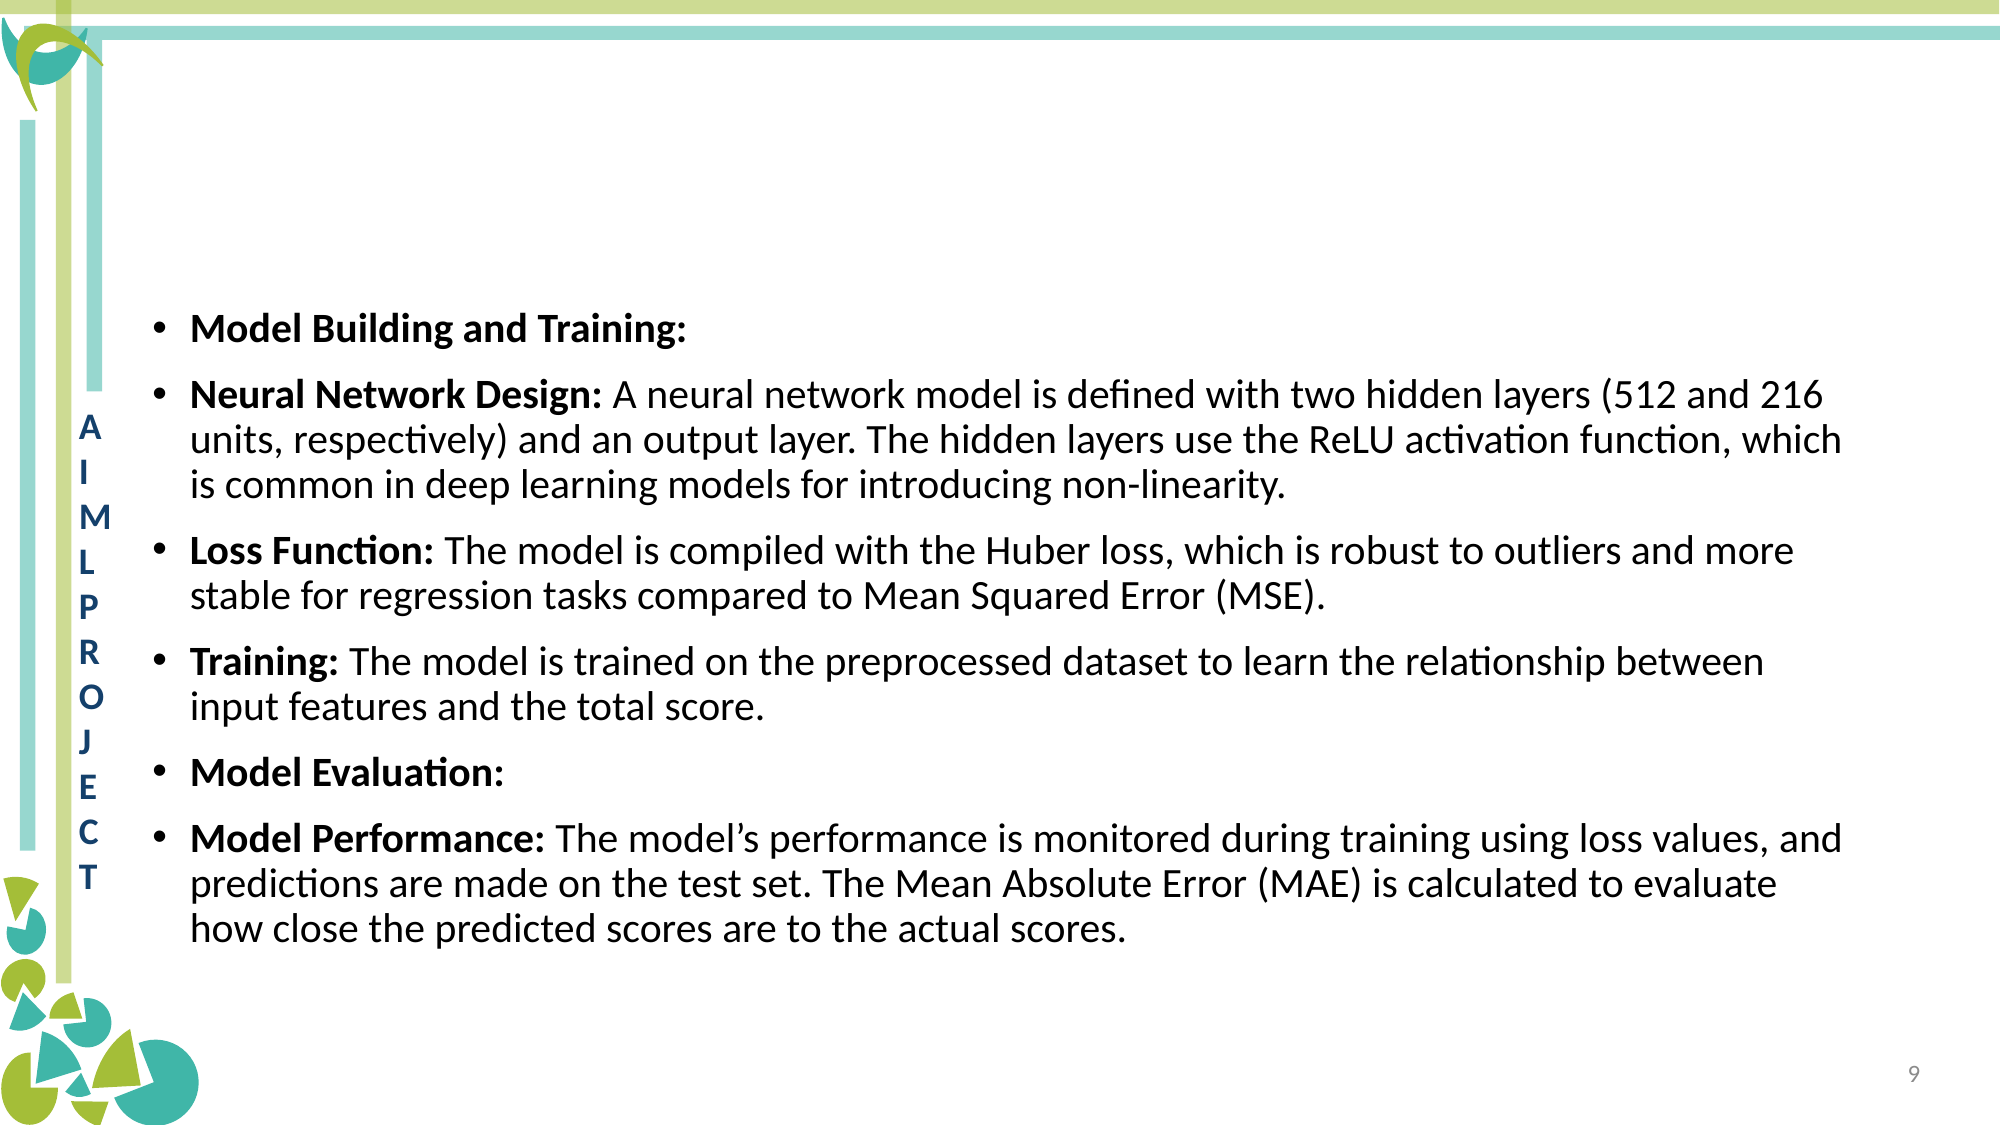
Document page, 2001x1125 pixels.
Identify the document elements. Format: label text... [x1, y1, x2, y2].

slide_number 9 [1485, 1042, 1936, 1103]
list Model Building and Training: Neural Network Design: A neural network model is defined with two hidden layers (512 and 216 units, respectively) and an output layer. The hidden layers use the ReLU activation function, which is common in deep learning models for introducing non-linearity. Loss Function: The model is compiled with the Huber loss, which is robust to outliers and more stable for regression tasks compared to Mean Squared Error (MSE). Training: The model is trained on the preprocessed dataset to learn the relationship between input features and the total score. Model Evaluation: Model Performance: The model’s performance is monitored during training using loss values, and predictions are made on the test set. The Mean Absolute Error (MAE) is calculated to evaluate how close the predicted scores are to the actual scores. [137, 299, 1863, 1014]
